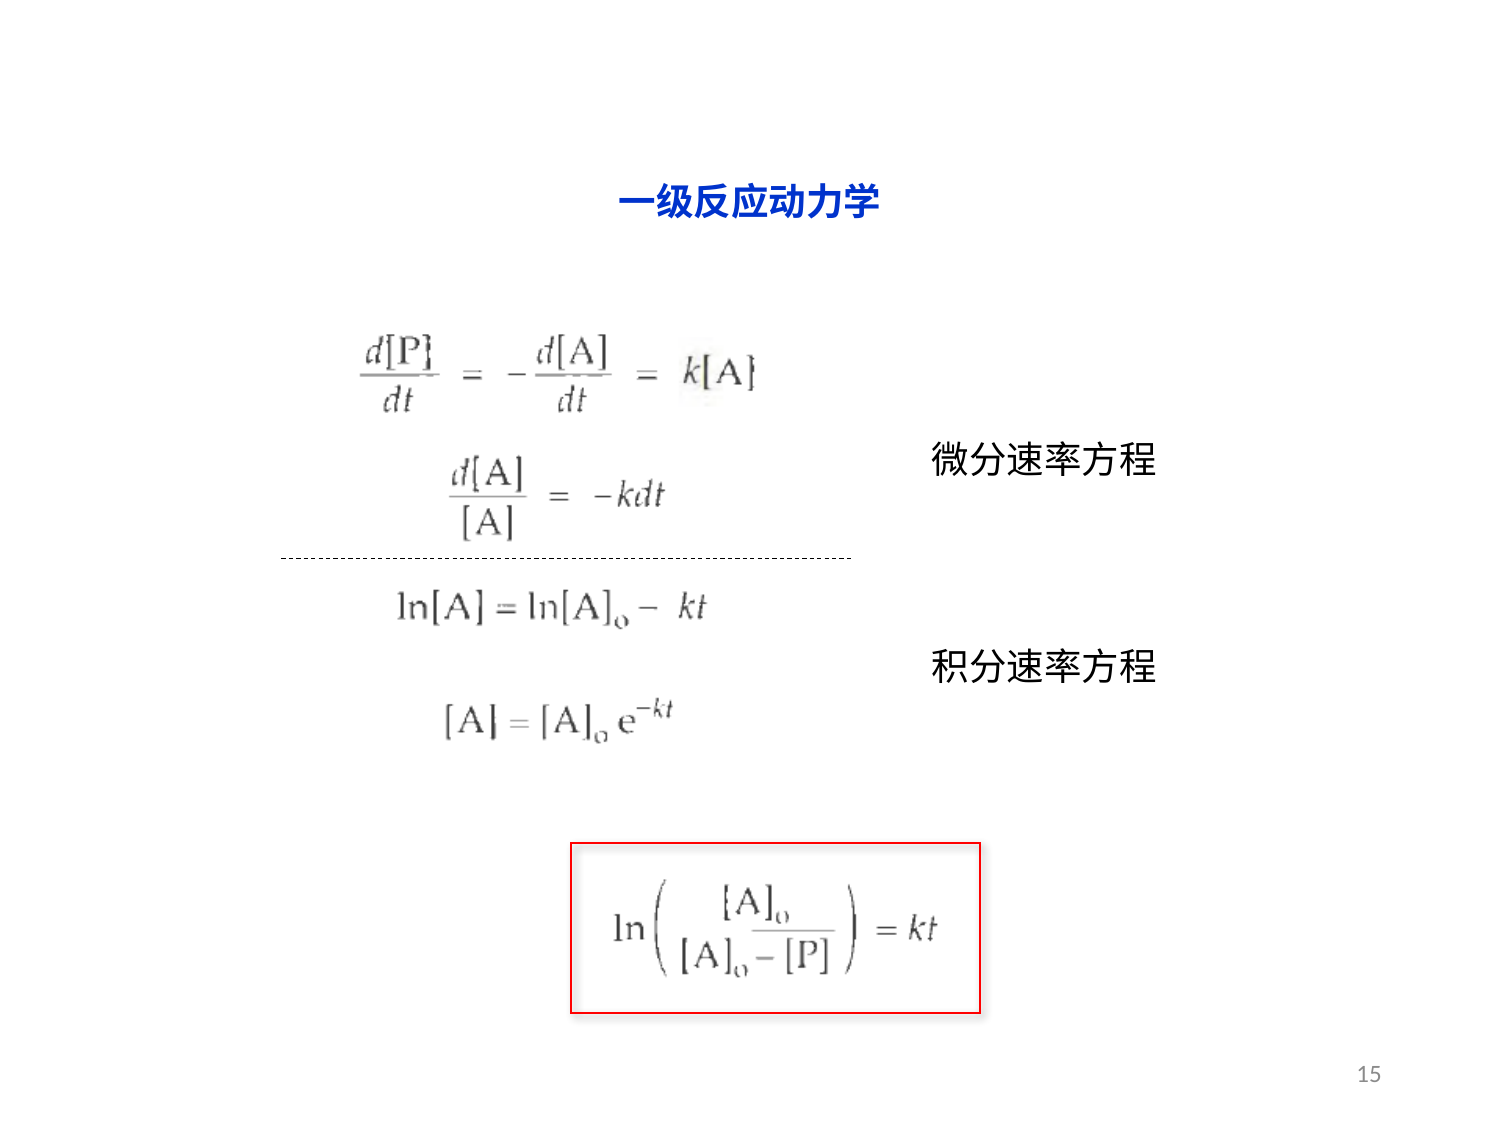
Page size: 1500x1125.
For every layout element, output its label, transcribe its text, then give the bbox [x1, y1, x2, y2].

picture [318, 308, 769, 558]
text_box 微分速率方程 [917, 428, 1238, 489]
text_box [570, 842, 981, 1014]
text_box 一级反应动力学 [195, 170, 1305, 231]
picture [581, 845, 961, 1017]
text_box 积分速率方程 [917, 635, 1238, 695]
slide_number 15 [1059, 1042, 1397, 1103]
picture [318, 559, 769, 775]
